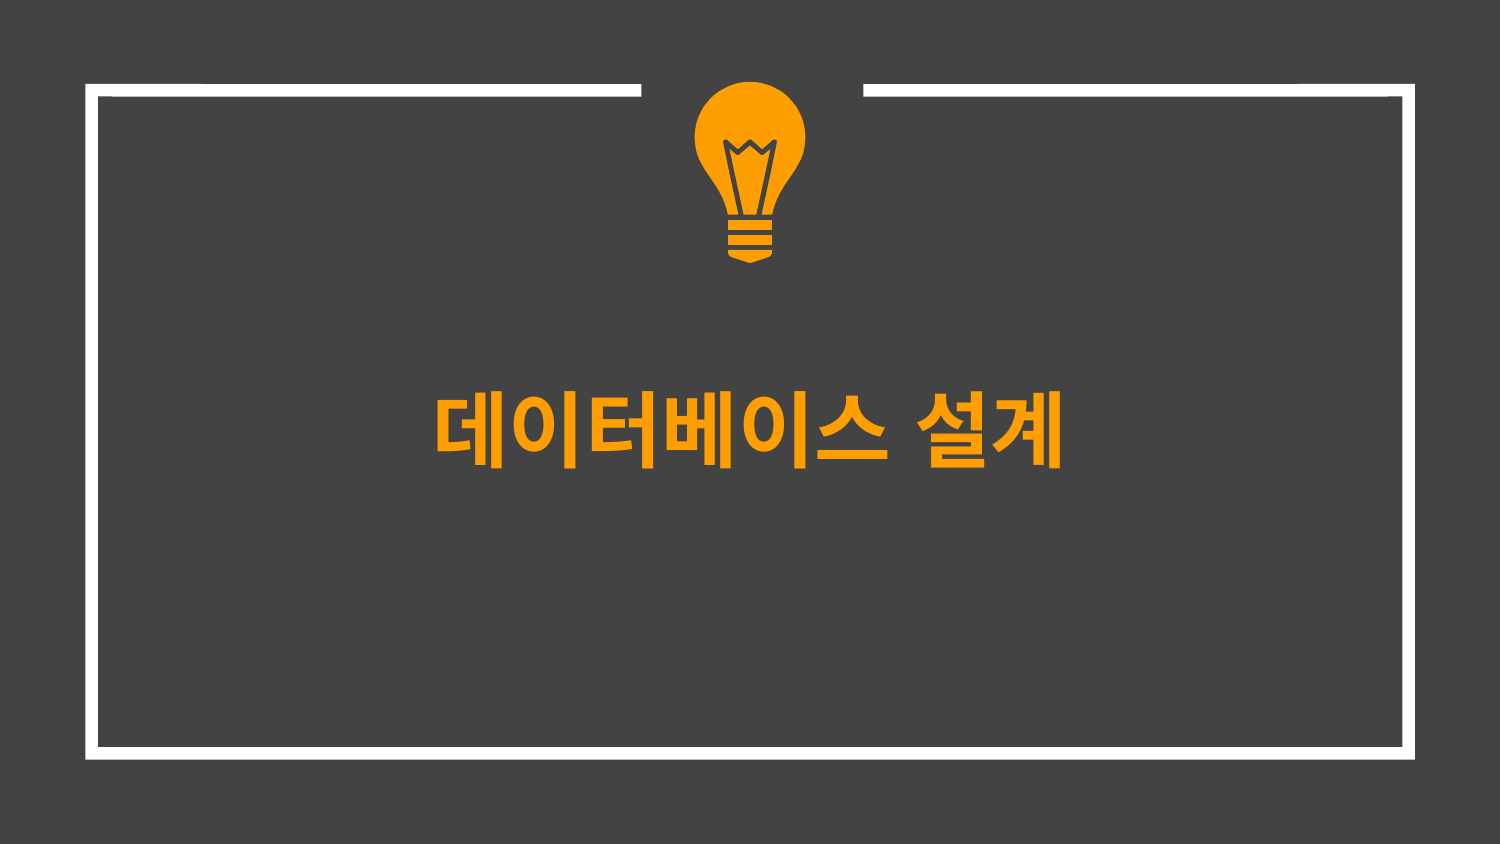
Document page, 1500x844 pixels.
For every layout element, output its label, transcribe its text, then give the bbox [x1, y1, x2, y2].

title 데이터베이스 설계 [263, 362, 1237, 554]
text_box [694, 81, 806, 264]
